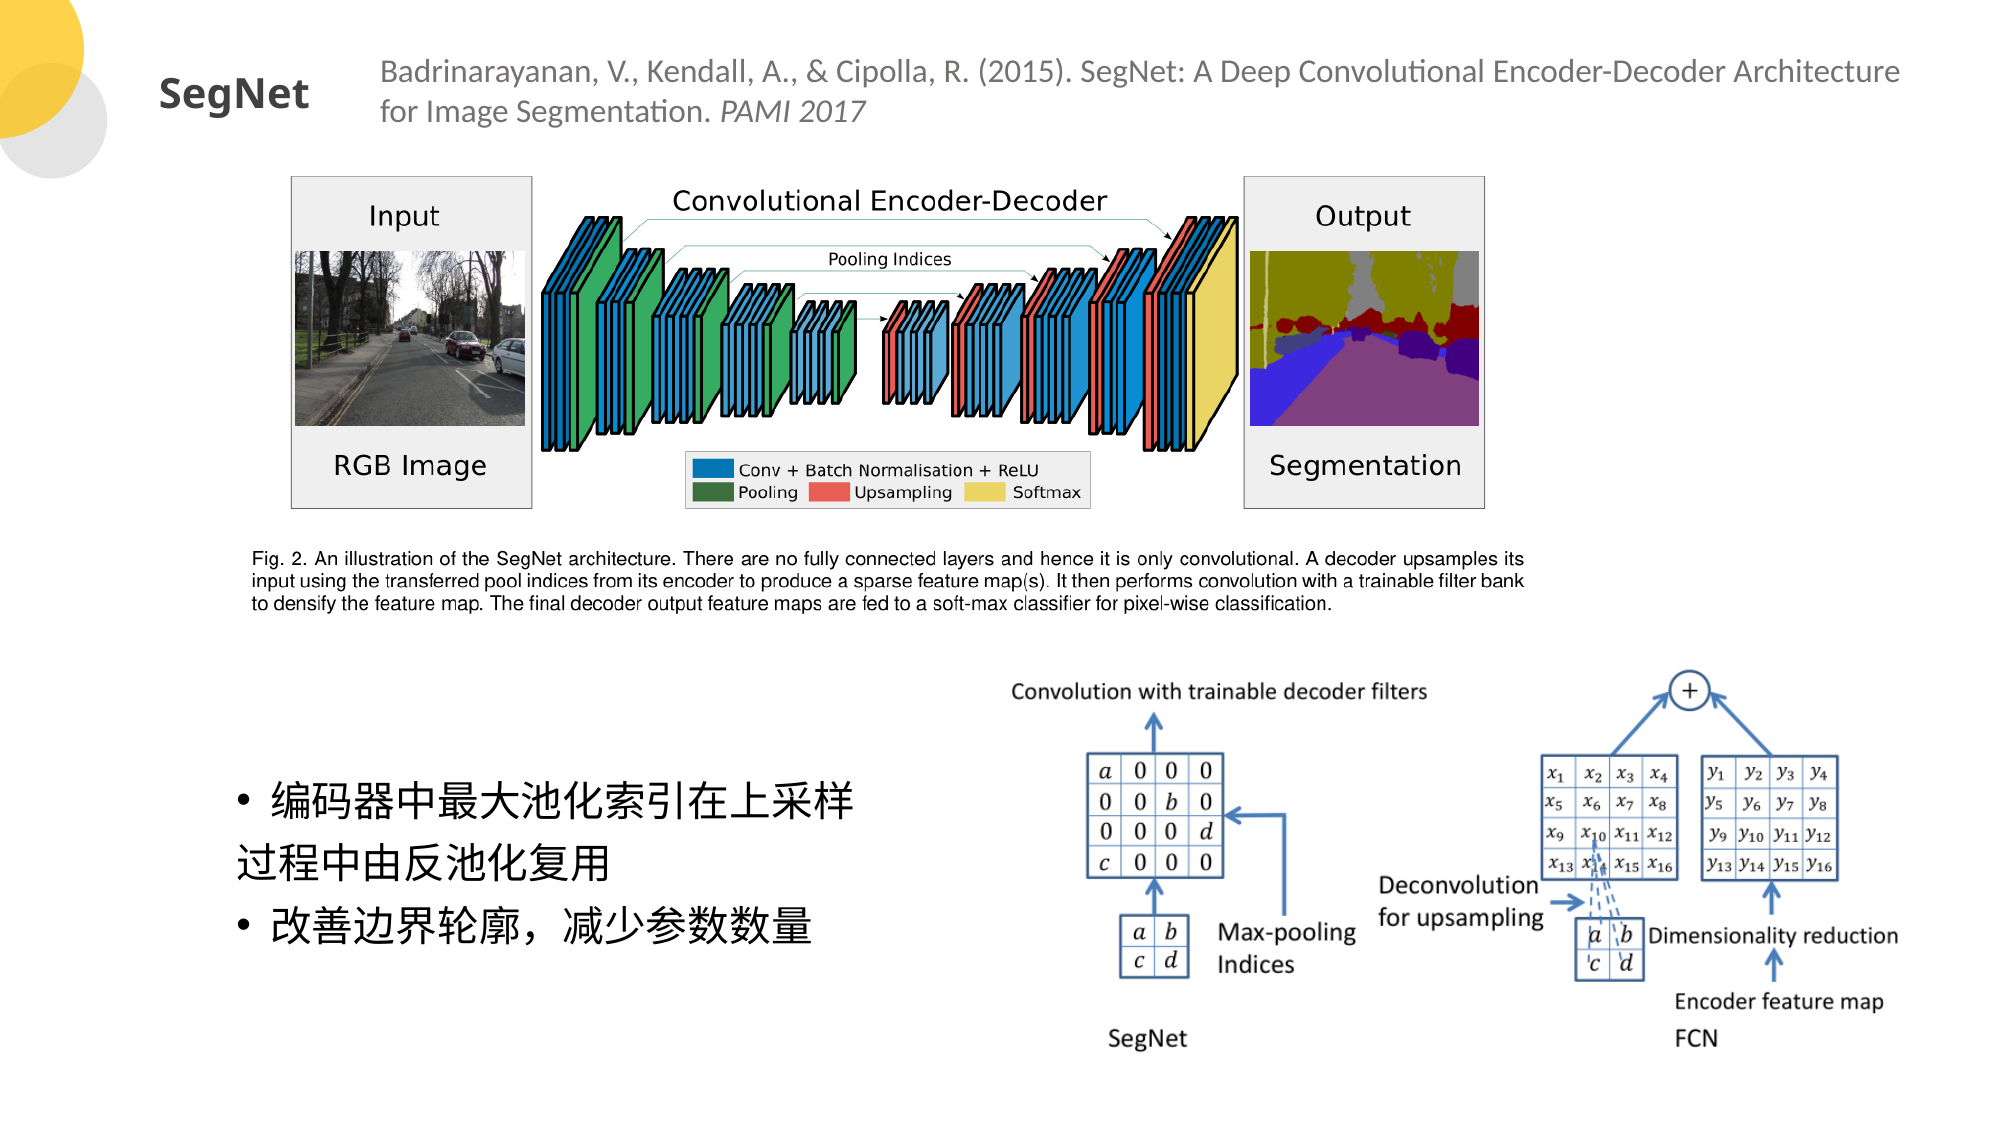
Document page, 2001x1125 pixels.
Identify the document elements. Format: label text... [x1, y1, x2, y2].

text_box 编码器中最大池化索引在上采样过程中由反池化复用 改善边界轮廓，减少参数数量 [221, 754, 889, 957]
picture [983, 644, 1928, 1072]
text_box Badrinarayanan, V., Kendall, A., & Cipolla, R. (2015). SegNet: A Deep Convolutional Encoder-Decoder Architecture for Image Segmentation. PAMI 2017 [365, 42, 1927, 137]
text_box SegNet [144, 59, 325, 124]
picture [228, 152, 1549, 635]
